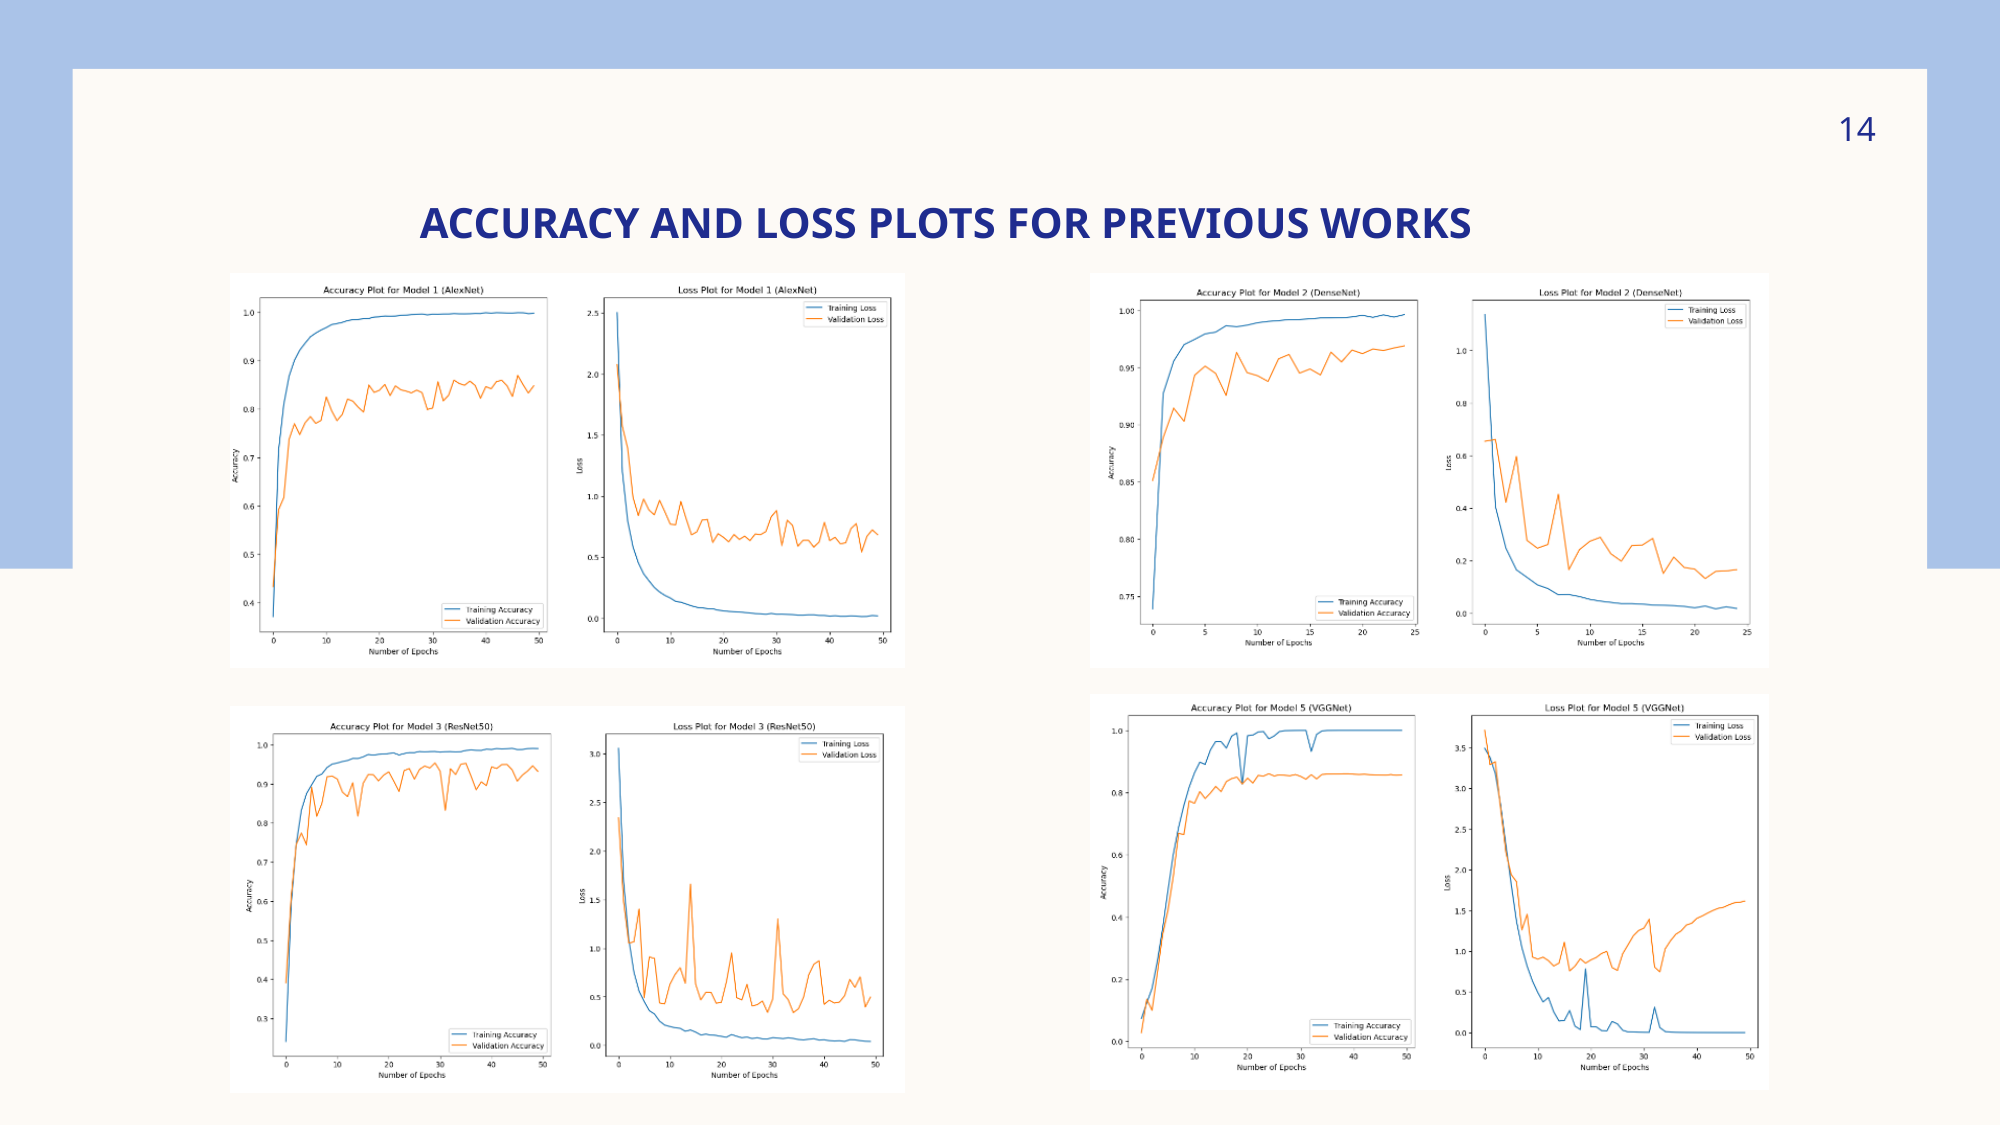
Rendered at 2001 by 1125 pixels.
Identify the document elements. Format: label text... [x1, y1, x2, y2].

title ACCURACY AND LOSS PLOTS FOR PREVIOUS WORKS [368, 127, 1524, 247]
slide_number 14 [1713, 92, 1876, 170]
picture [230, 273, 905, 668]
picture [230, 706, 905, 1094]
picture [1090, 694, 1770, 1091]
picture [1090, 273, 1770, 668]
